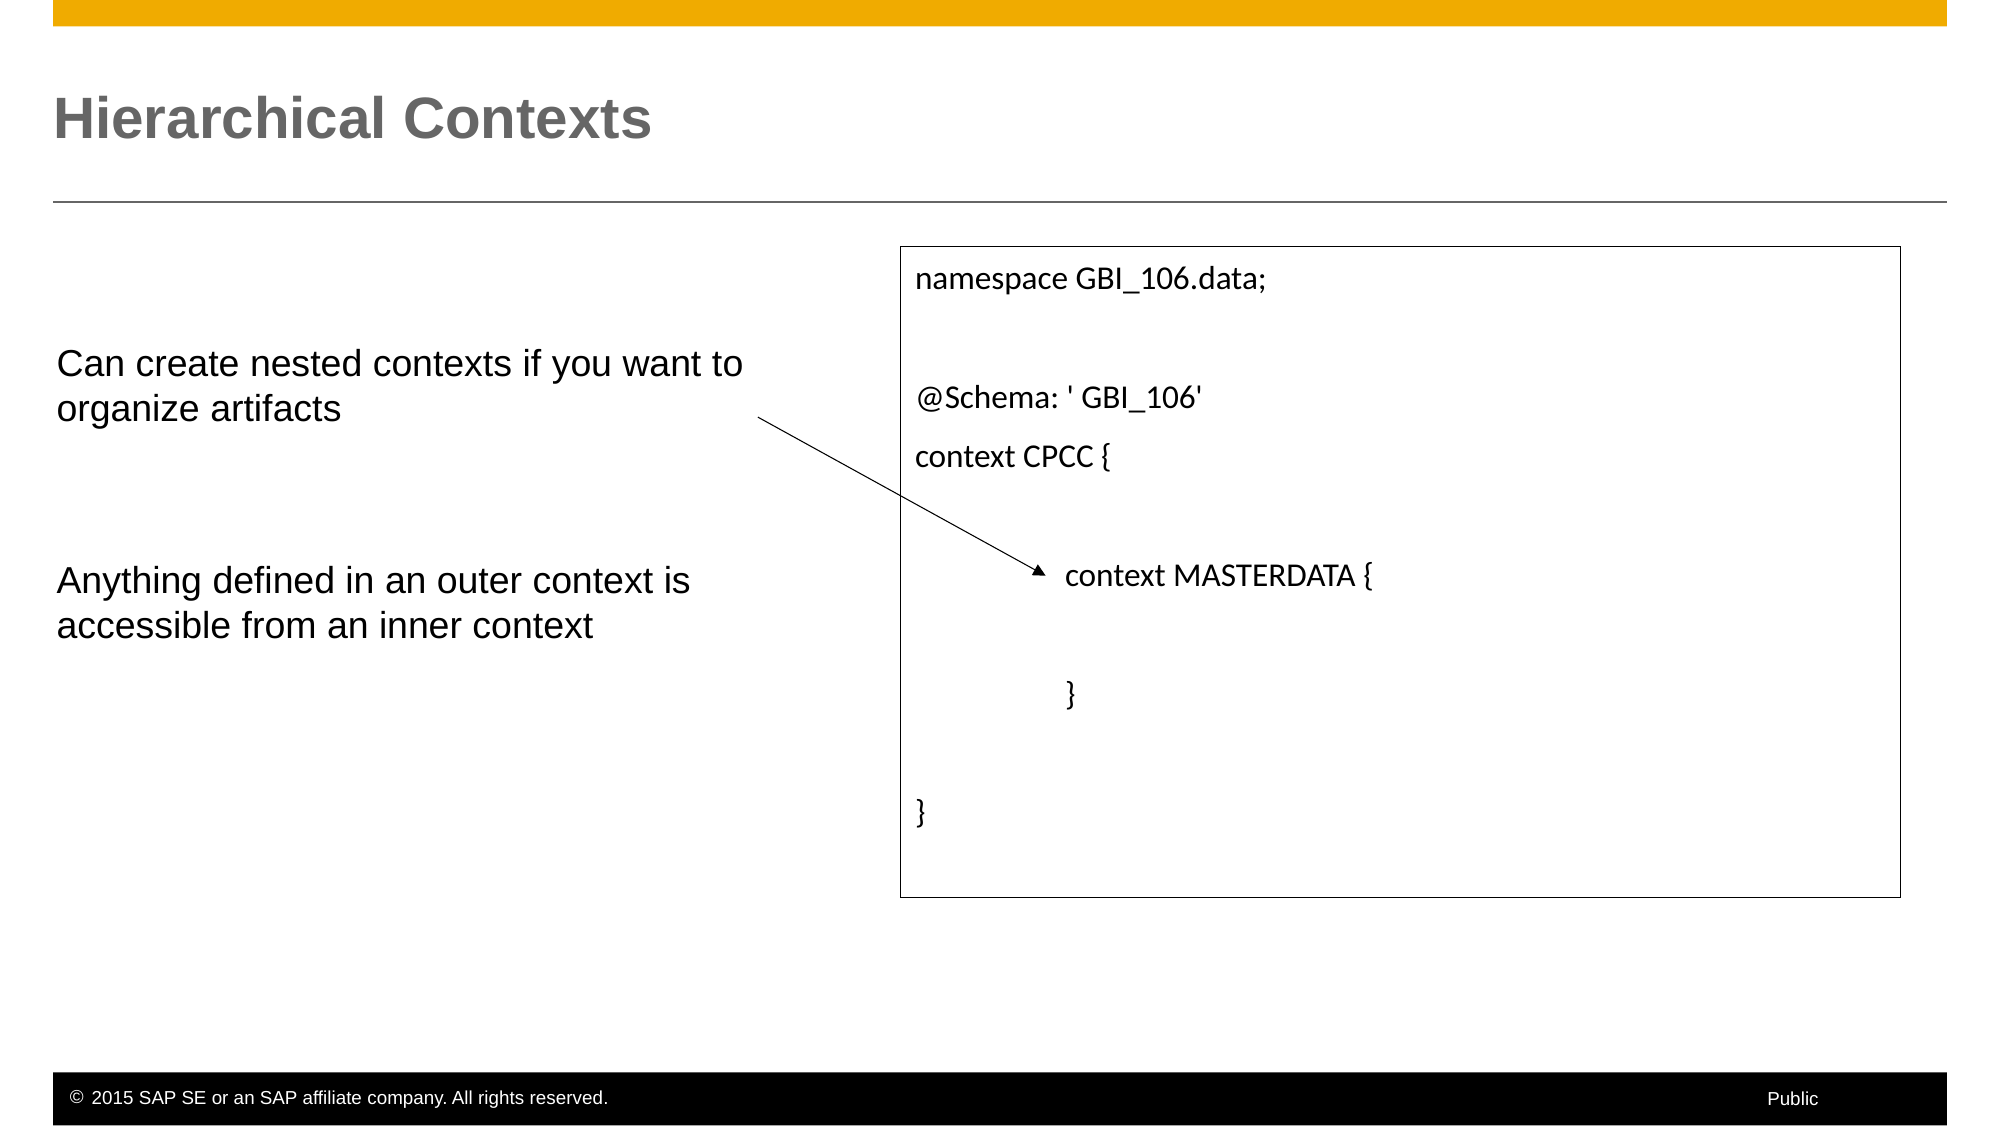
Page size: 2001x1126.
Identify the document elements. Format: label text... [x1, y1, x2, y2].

title Hierarchical Contexts [53, 53, 1947, 178]
text_box namespace GBI_106.data; @Schema: ' GBI_106' context CPCC { context MASTERDATA { } } [900, 246, 1901, 898]
text_box Can create nested contexts if you want to organize artifacts Anything defined in an outer context is accessible from an inner context [56, 338, 755, 647]
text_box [757, 416, 1046, 576]
